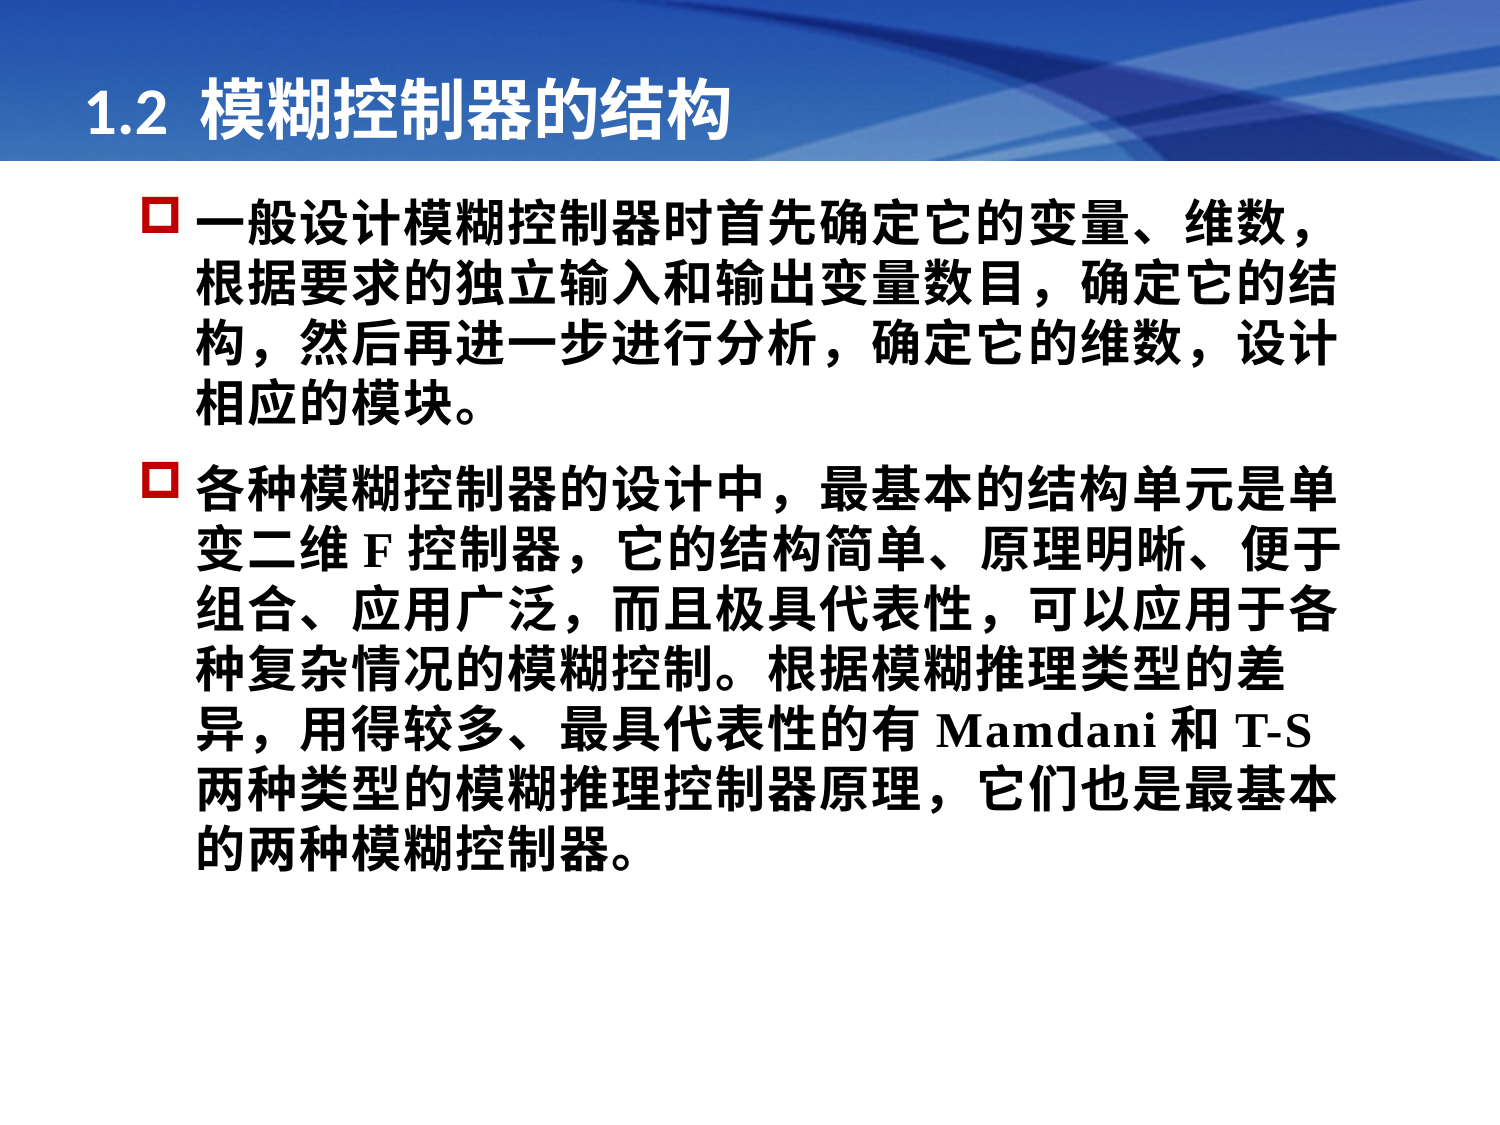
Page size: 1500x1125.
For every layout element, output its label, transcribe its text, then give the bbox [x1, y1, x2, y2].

picture [0, 0, 1500, 162]
text_box 一般设计模糊控制器时首先确定它的变量、维数，根据要求的独立输入和输出变量数目，确定它的结构，然后再进一步进行分析，确定它的维数，设计相应的模块。 各种模糊控制器的设计中，最基本的结构单元是单变二维F控制器，它的结构简单、原理明晰、便于组合、应用广泛，而且极具代表性，可以应用于各种复杂情况的模糊控制。根据模糊推理类型的差异，用得较多、最具代表性的有Mamdani和T-S两种类型的模糊推理控制器原理，它们也是最基本的两种模糊控制器。 [123, 184, 1388, 885]
